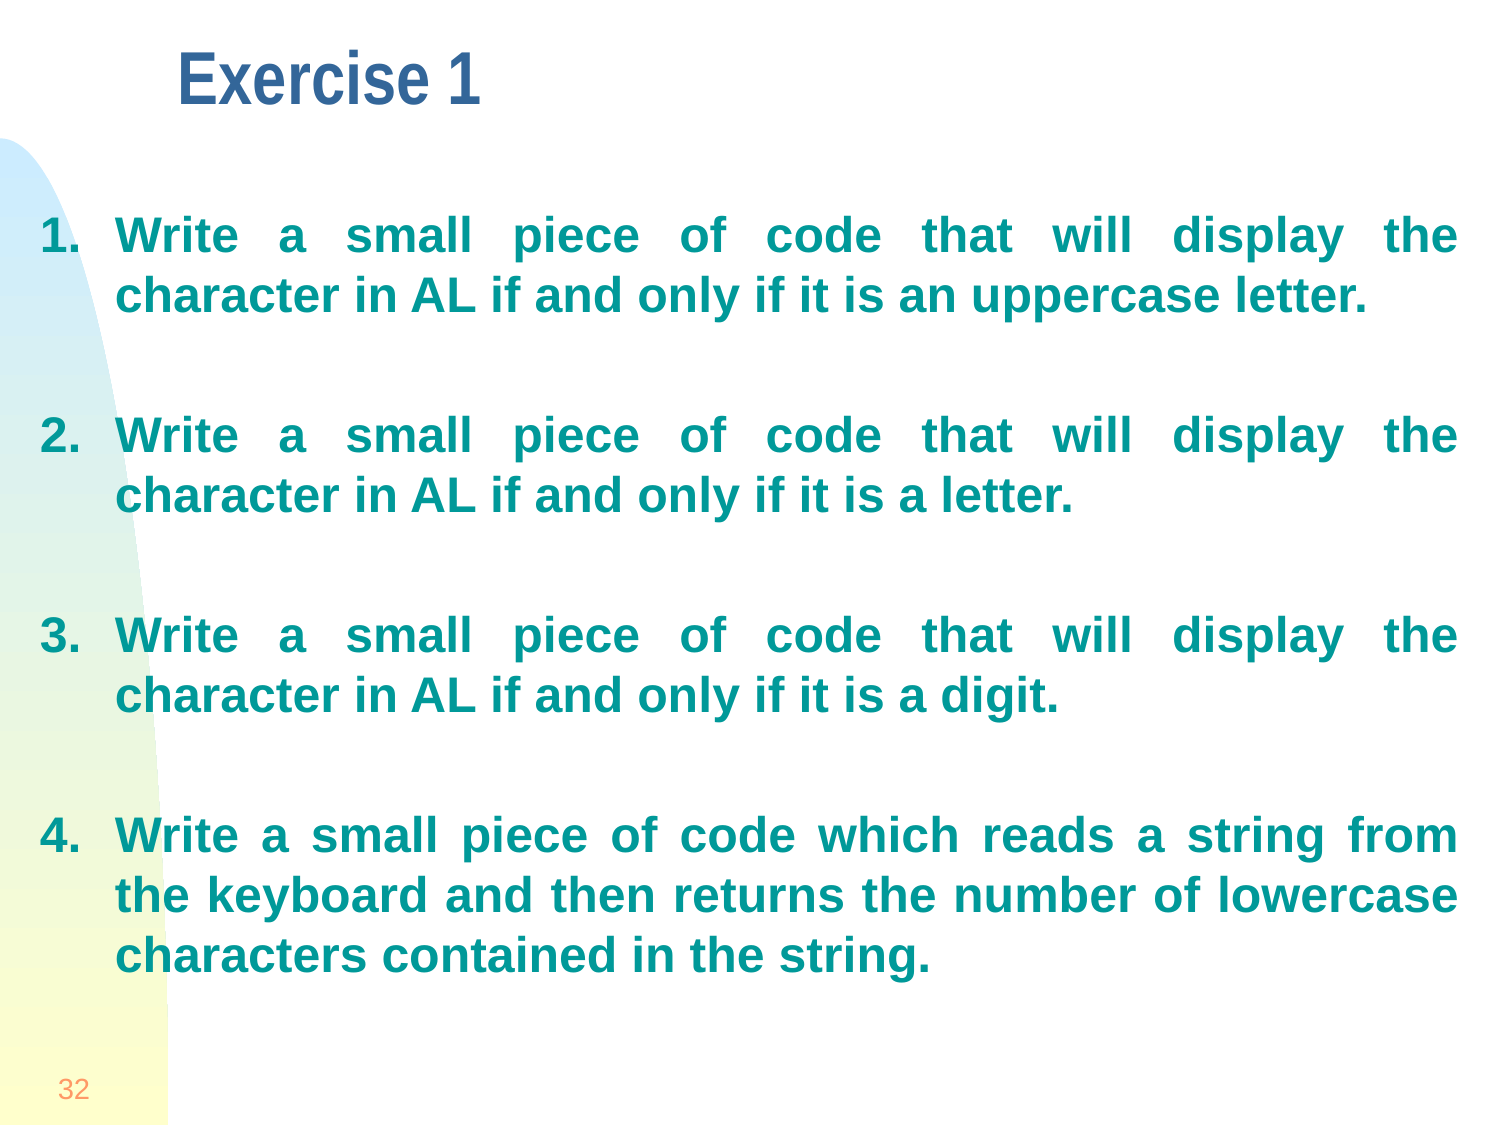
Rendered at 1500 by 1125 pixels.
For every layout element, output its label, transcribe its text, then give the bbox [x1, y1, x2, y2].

list Write a small piece of code that will display the character in AL if and only if it is an uppercase letter. Write a small piece of code that will display the character in AL if and only if it is a letter. Write a small piece of code that will display the character in AL if and only if it is a digit. Write a small piece of code which reads a string from the keyboard and then returns the number of lowercase characters contained in the string. [24, 125, 1475, 1100]
title Exercise 1 [162, 24, 1456, 125]
slide_number 32 [0, 1050, 106, 1125]
